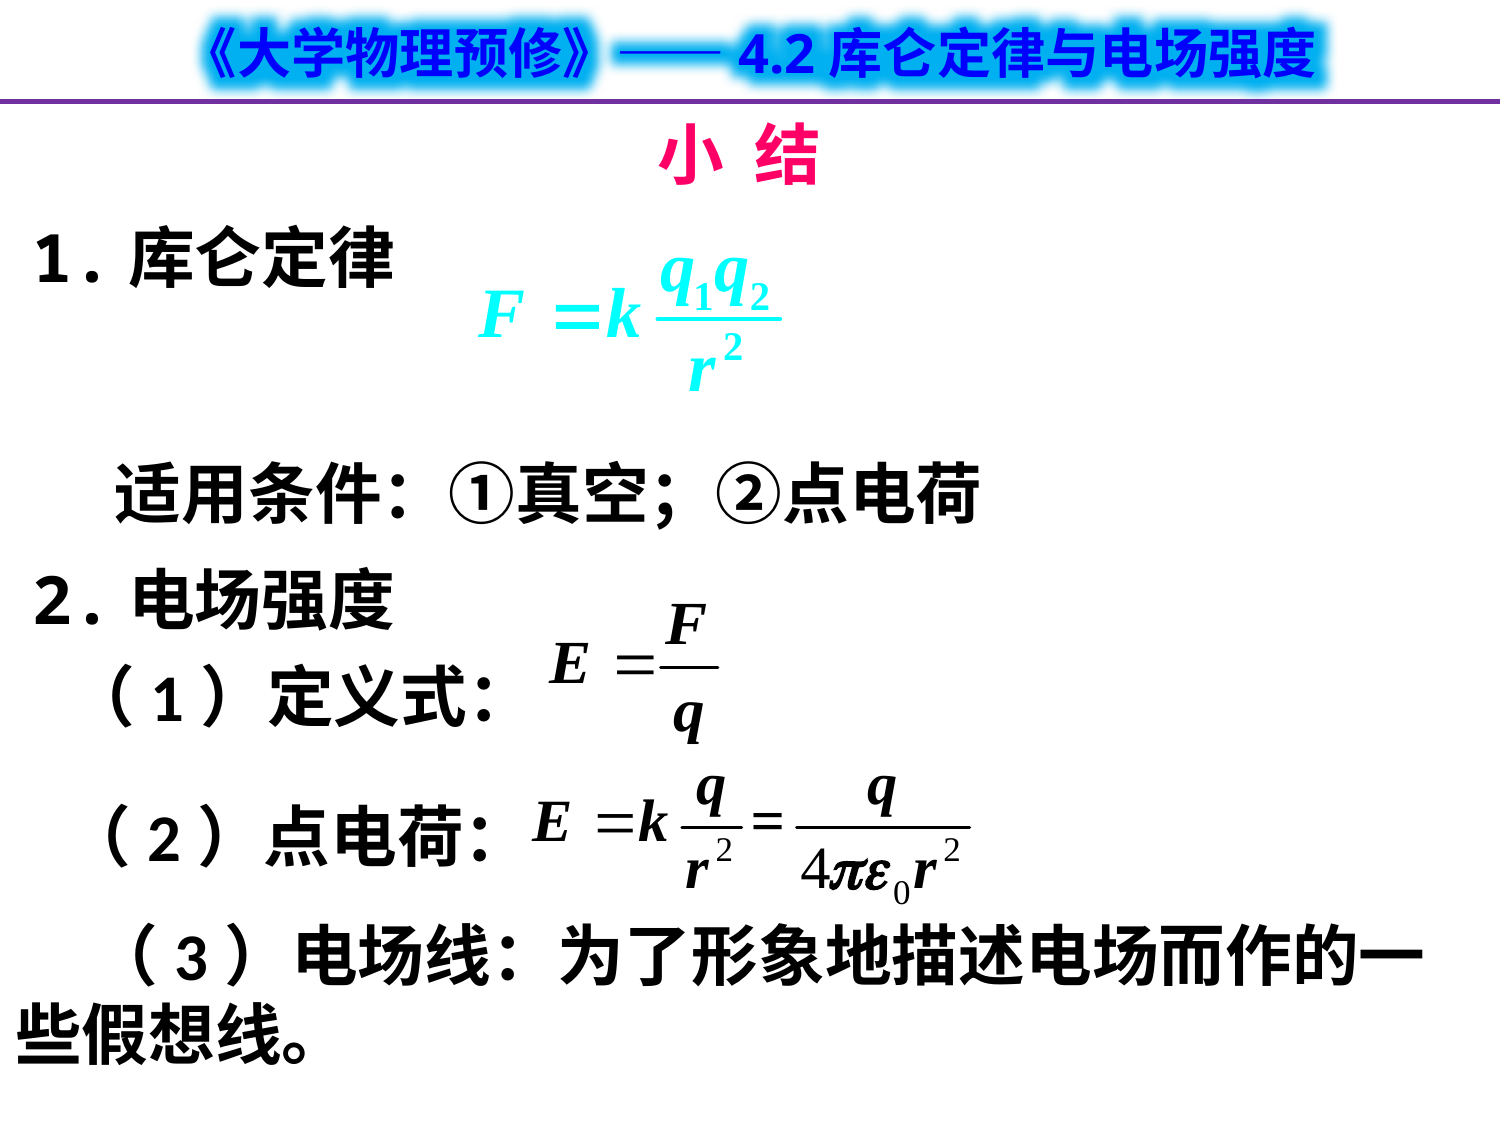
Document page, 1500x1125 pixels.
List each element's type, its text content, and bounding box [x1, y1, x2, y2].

text_box （1）定义式： [53, 647, 531, 742]
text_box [520, 746, 980, 918]
text_box 2.电场强度 [17, 550, 410, 646]
text_box 适用条件：①真空；②点电荷 [100, 444, 1128, 539]
text_box 1.库仑定律 [17, 208, 410, 303]
text_box （2）点电荷： [25, 787, 515, 883]
text_box （3）电场线：为了形象地描述电场而作的一些假想线。 [0, 905, 1459, 1081]
title 小 结 [64, 78, 1415, 228]
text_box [466, 219, 795, 409]
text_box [536, 585, 732, 745]
